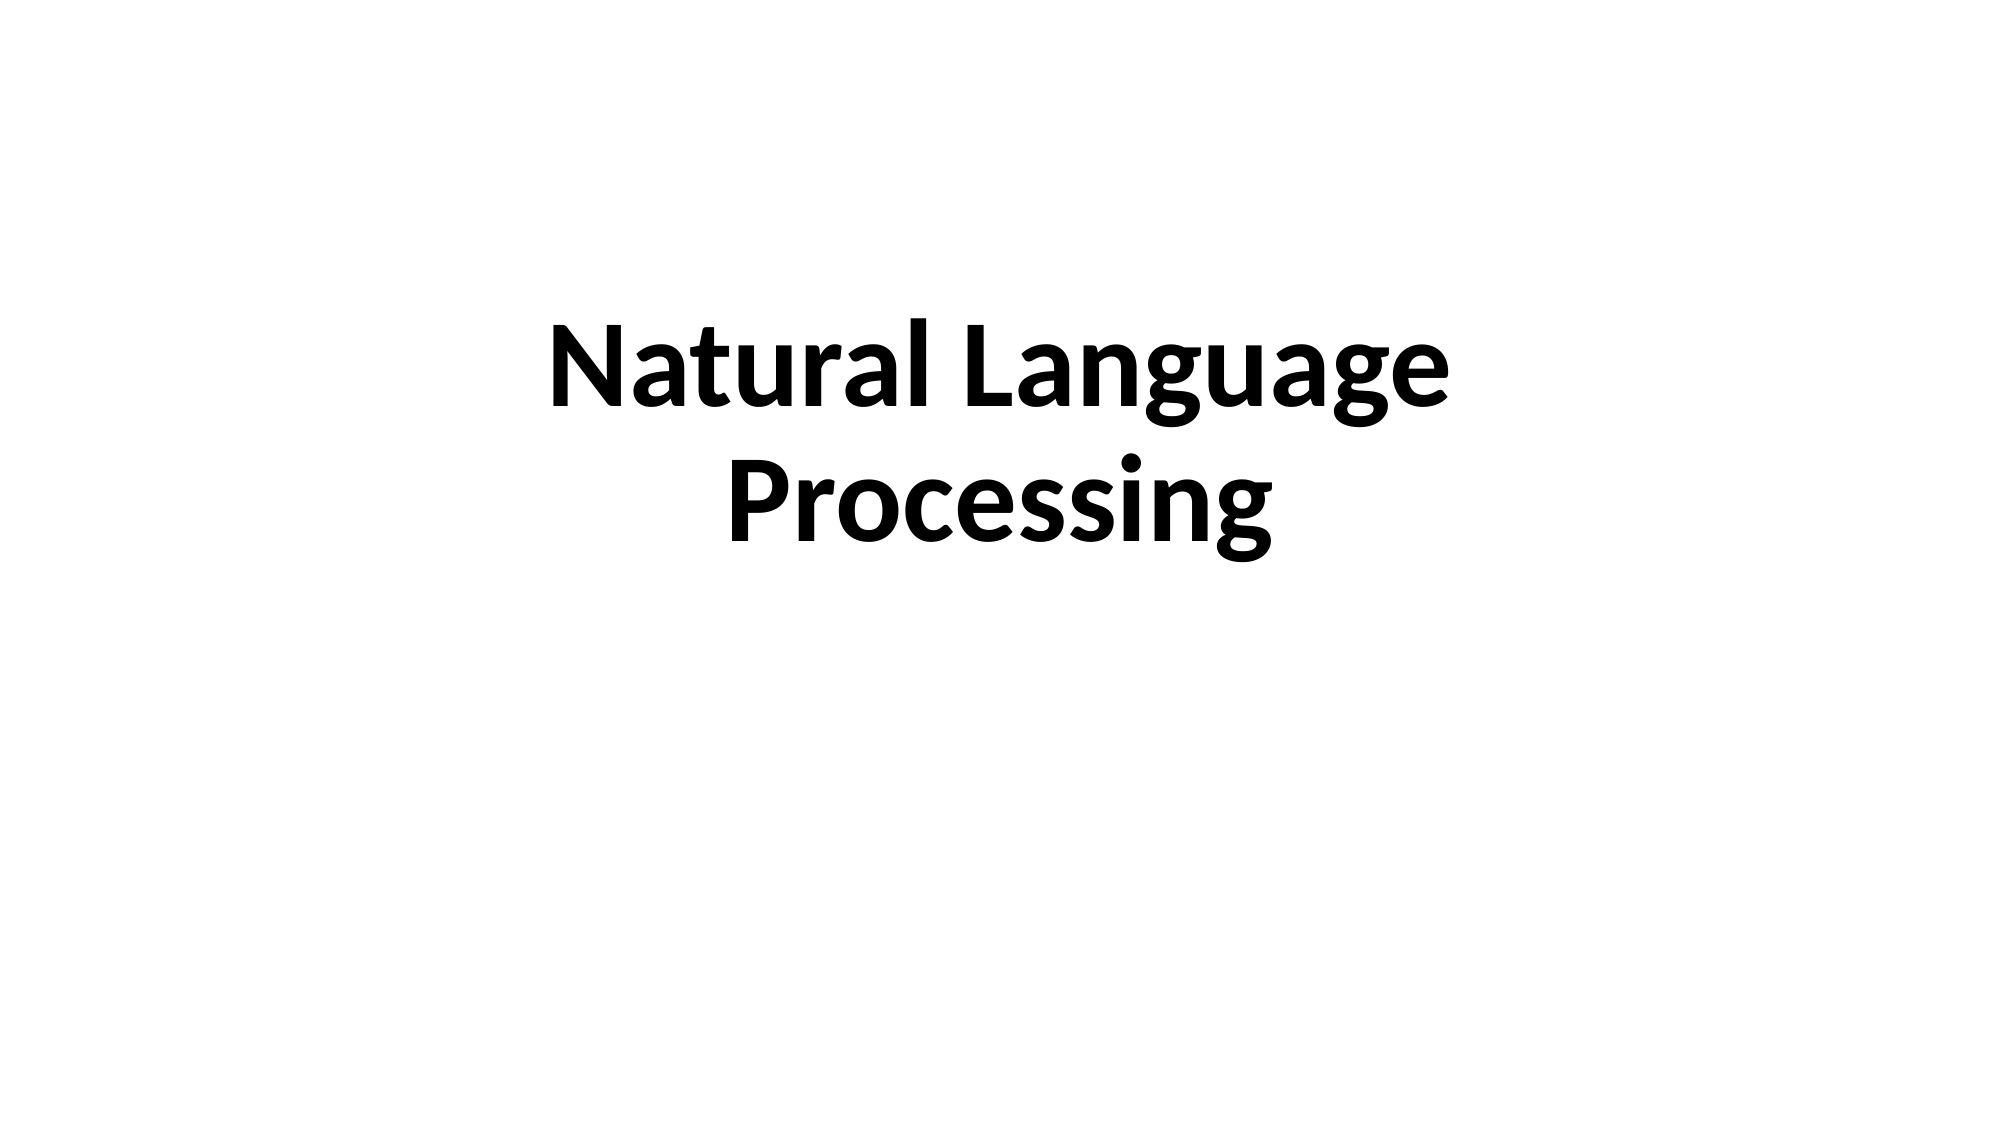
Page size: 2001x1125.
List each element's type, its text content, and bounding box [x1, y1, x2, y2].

title Natural Language Processing [249, 184, 1750, 576]
